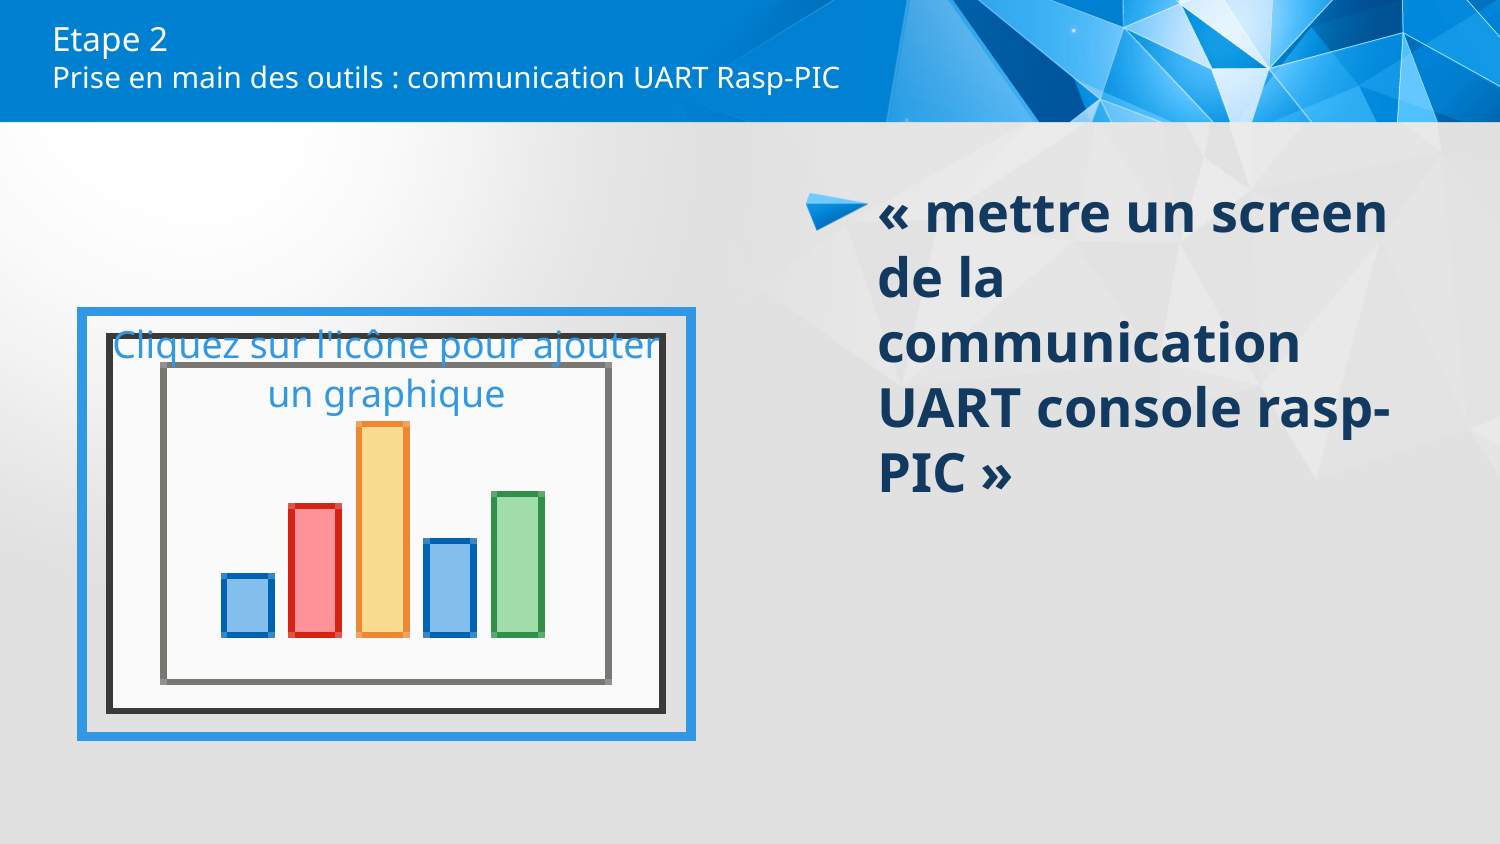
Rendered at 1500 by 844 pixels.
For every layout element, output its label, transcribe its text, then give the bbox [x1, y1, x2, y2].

title Etape 2 [52, 17, 295, 55]
list Prise en main des outils : communication UART Rasp-PIC [52, 58, 867, 104]
picture [0, 0, 1500, 844]
list « mettre un screen de la communication UART console rasp-PIC » [802, 178, 1428, 504]
